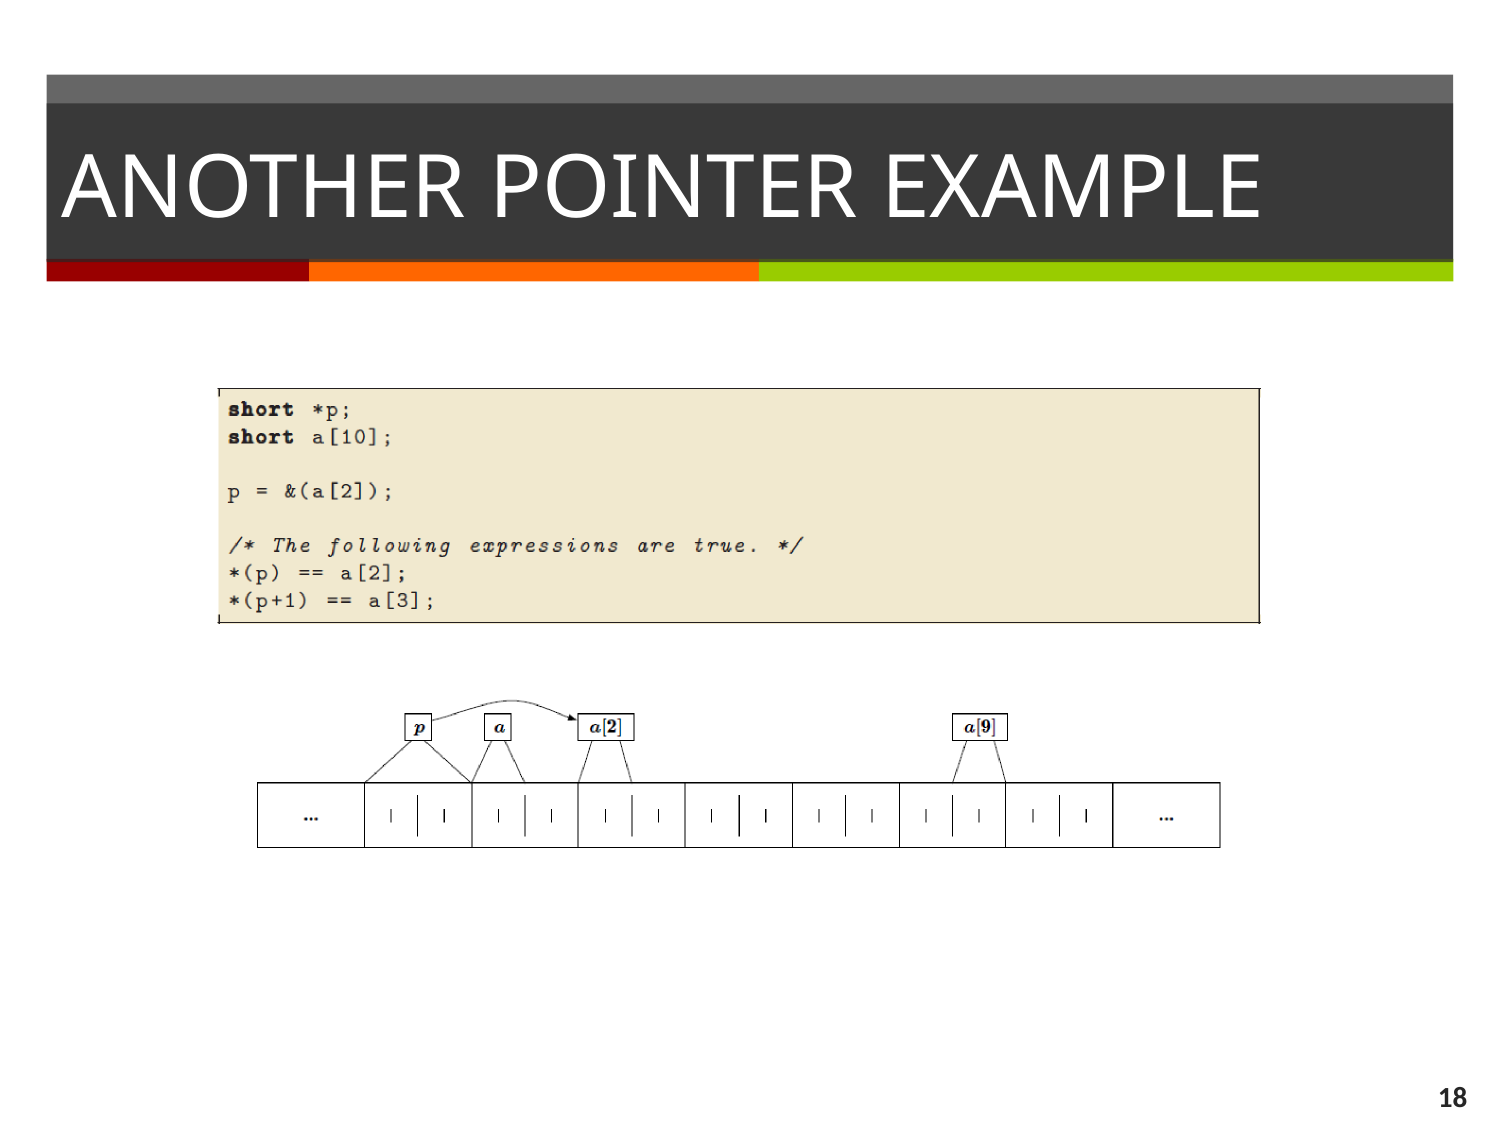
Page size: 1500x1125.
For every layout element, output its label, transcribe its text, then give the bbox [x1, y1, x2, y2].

title ANOTHER POINTER EXAMPLE [46, 103, 1454, 263]
slide_number 18 [1378, 1066, 1483, 1125]
picture [211, 381, 1268, 860]
